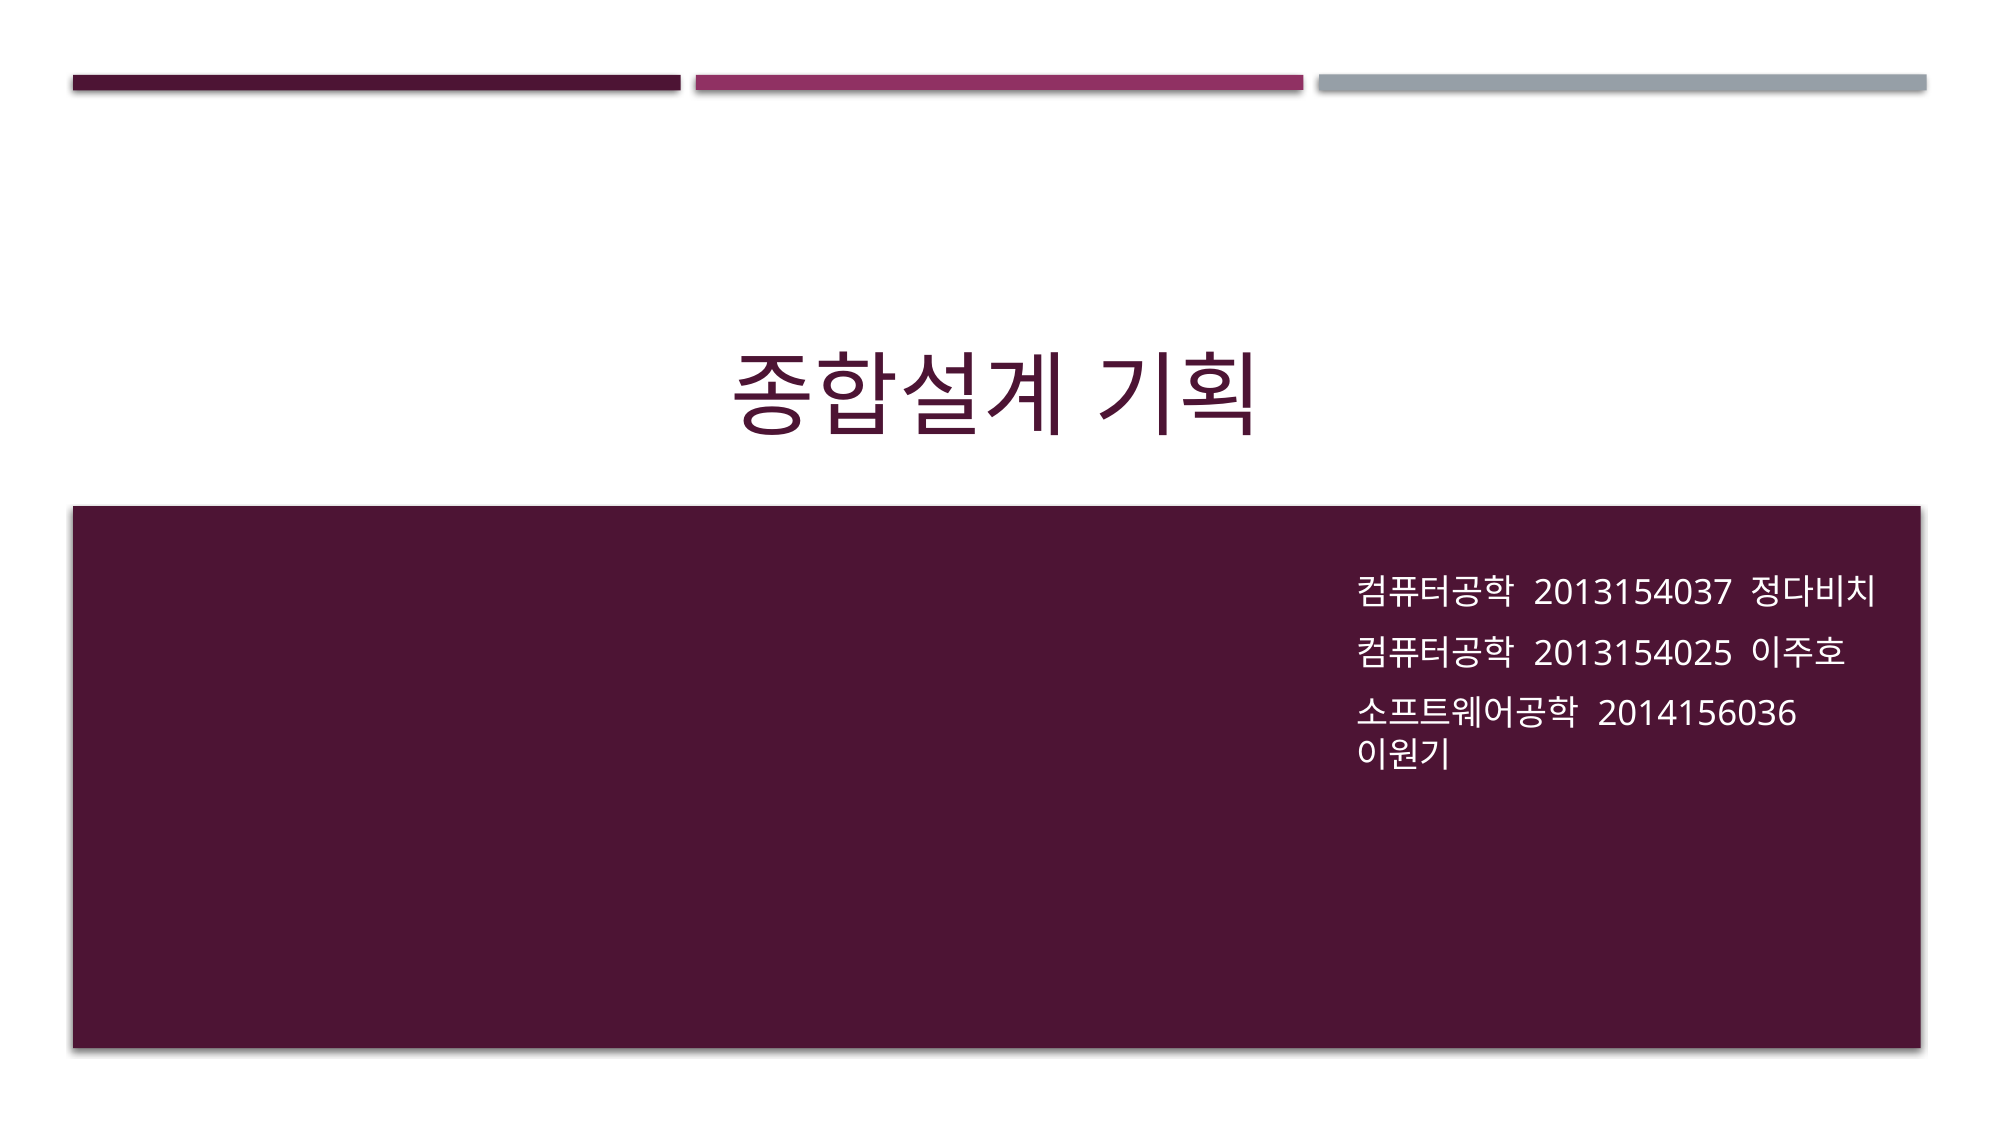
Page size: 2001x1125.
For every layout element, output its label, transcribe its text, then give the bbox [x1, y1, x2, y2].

title 종합설계 기획 [95, 167, 1899, 455]
subtitle 컴퓨터공학 2013154037 정다비치 컴퓨터공학 2013154025 이주호 소프트웨어공학 2014156036 이원기 [1341, 562, 1899, 850]
